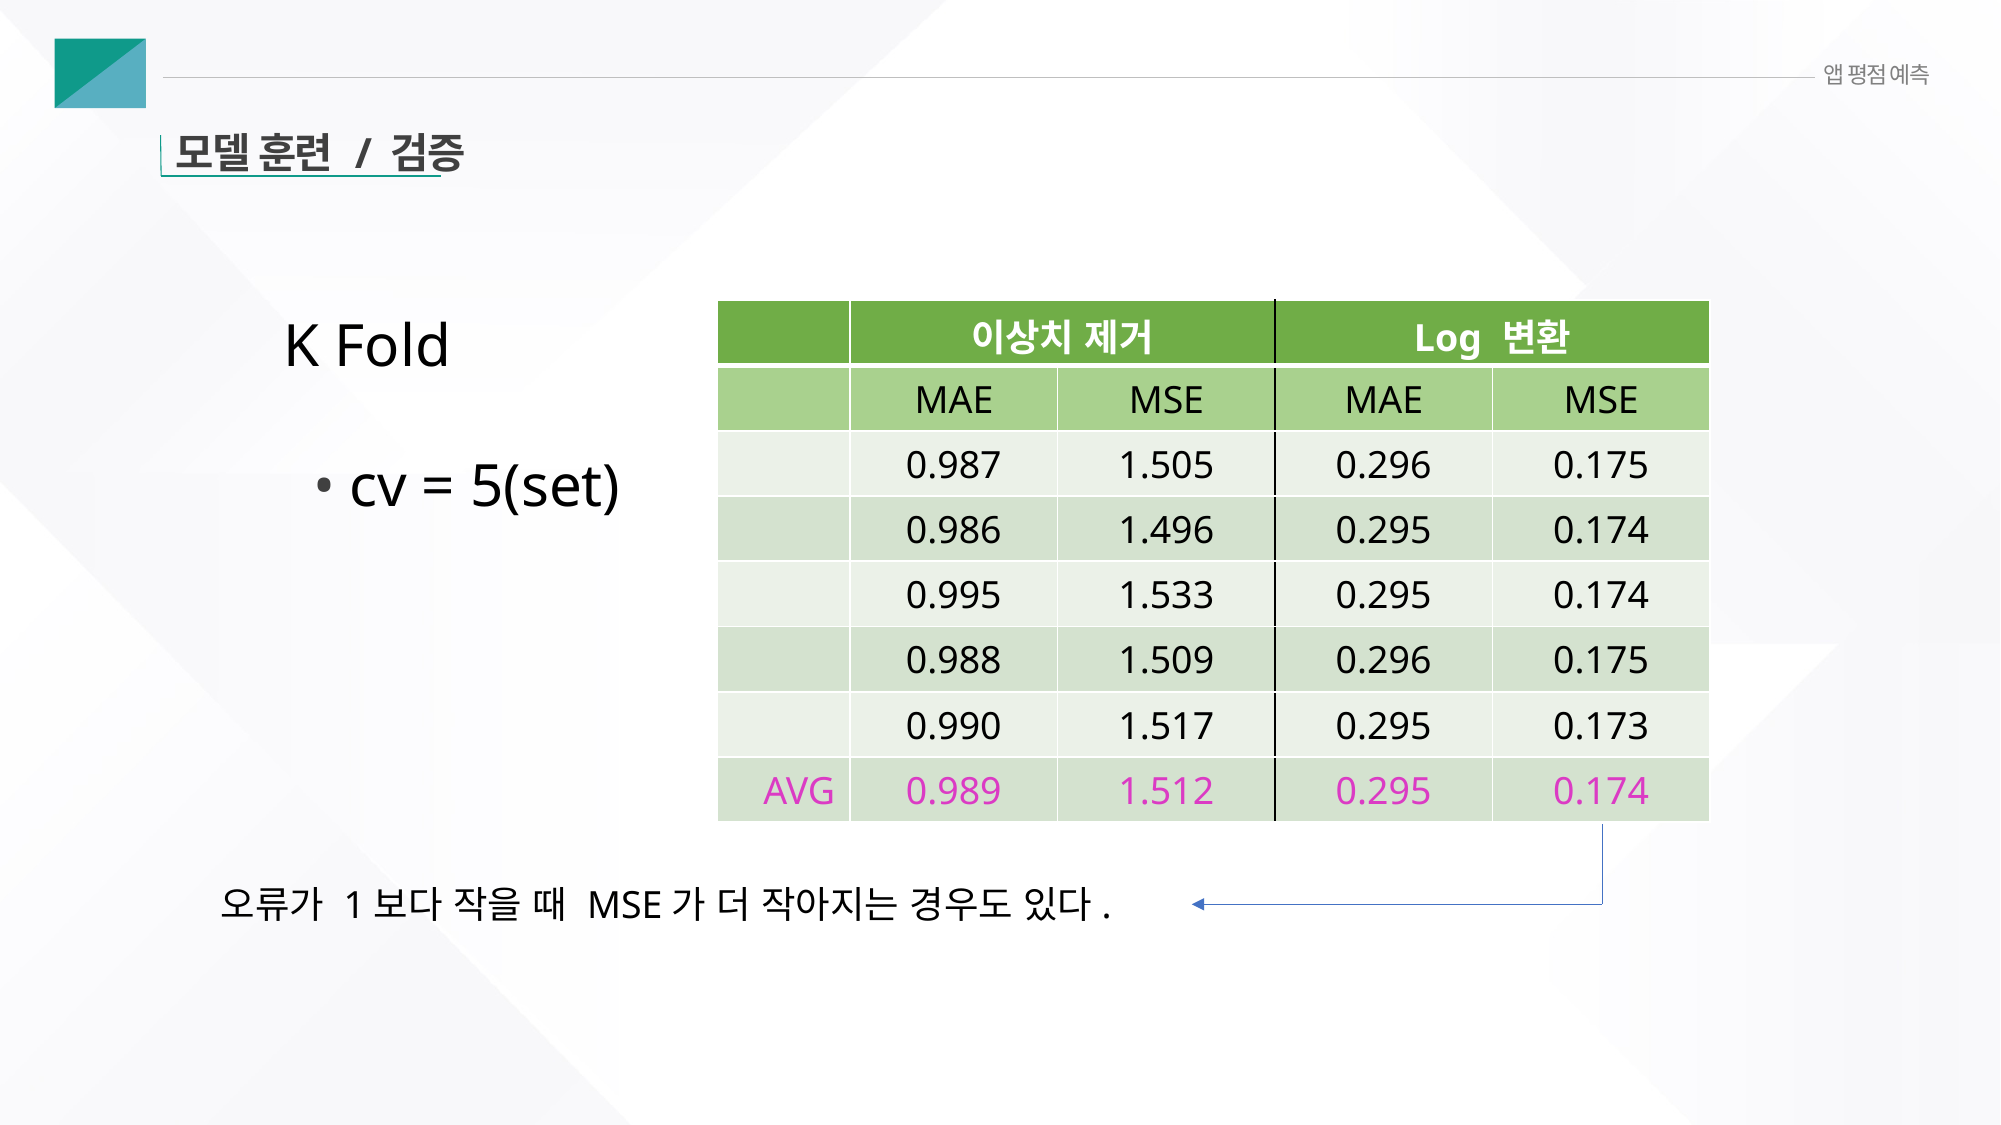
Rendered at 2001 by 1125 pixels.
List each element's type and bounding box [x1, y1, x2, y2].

picture [0, 0, 2000, 1125]
text_box [41, 38, 159, 110]
